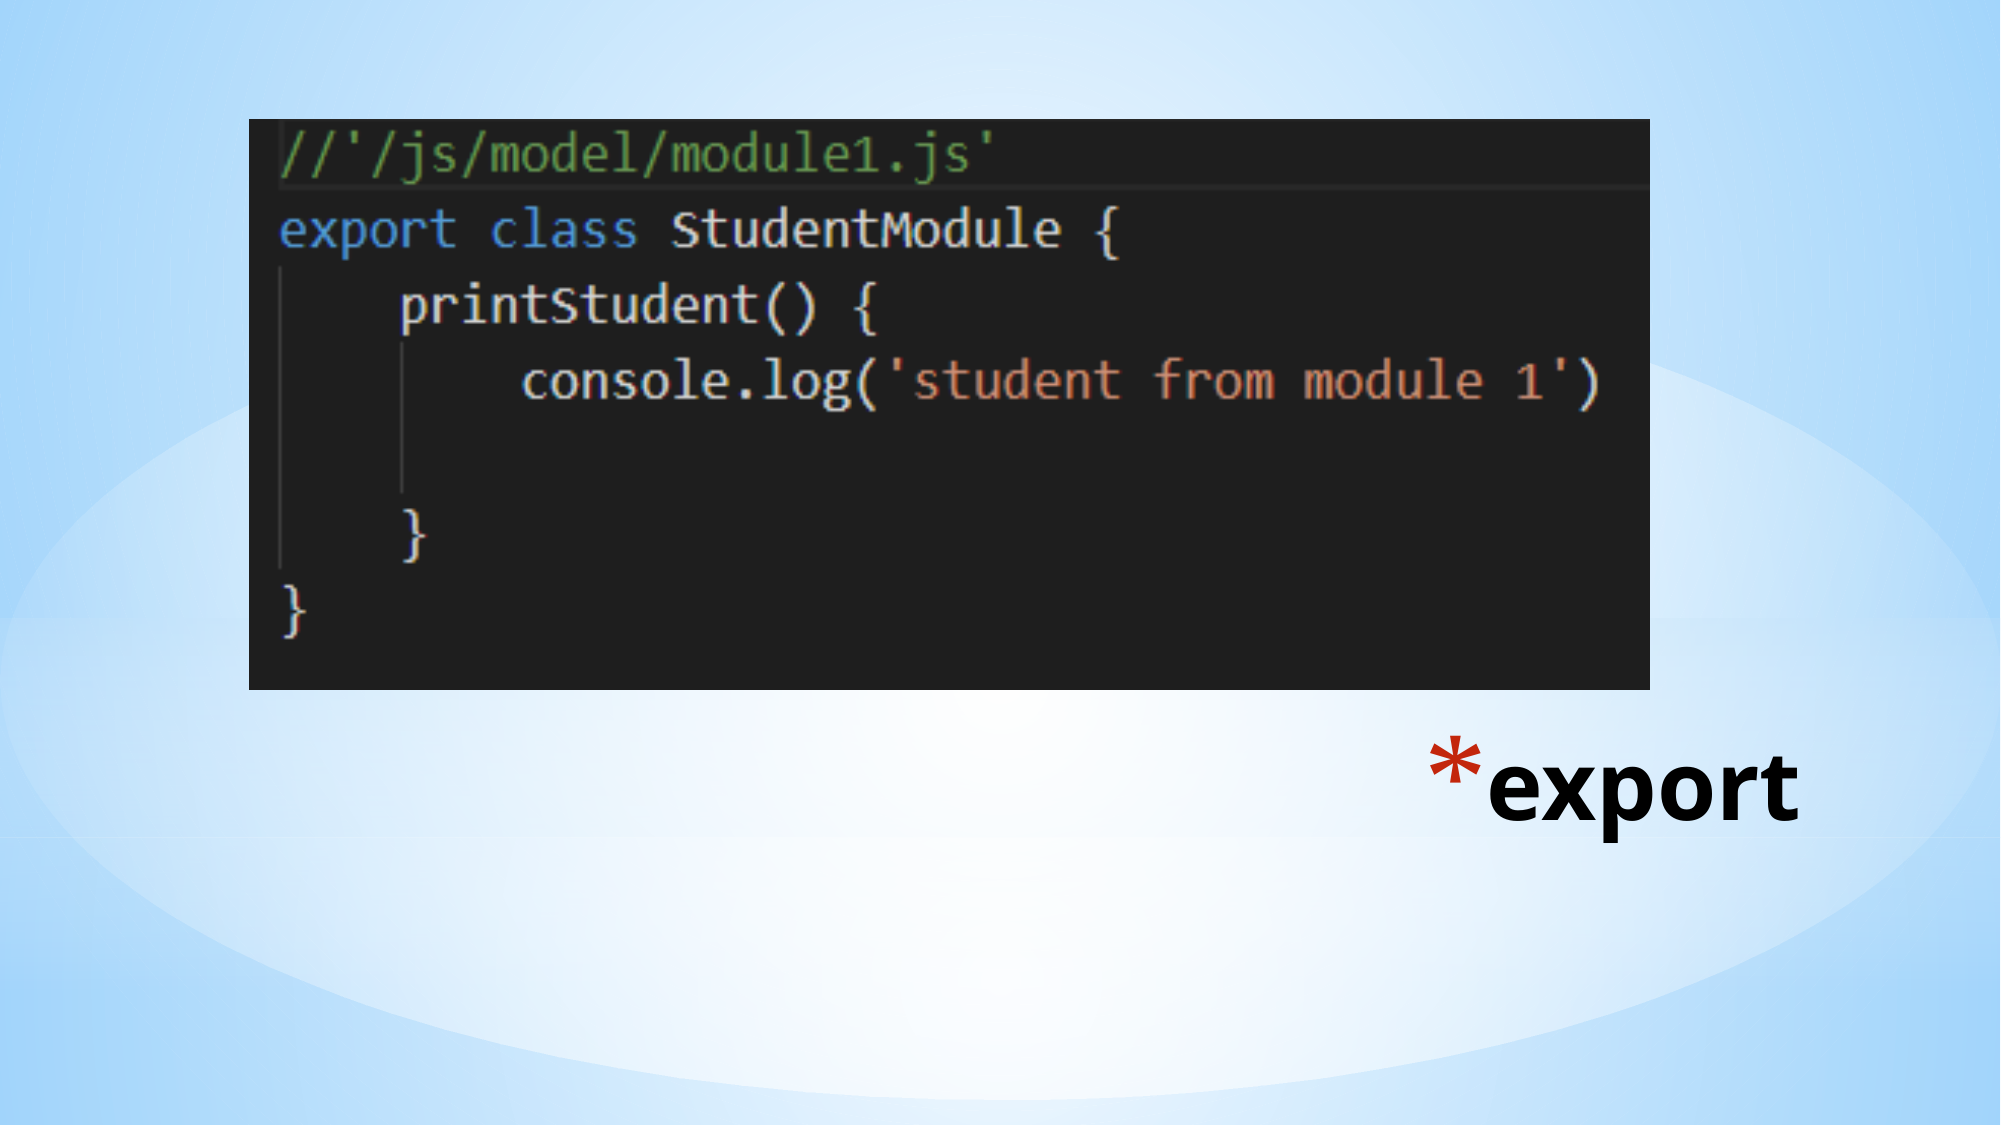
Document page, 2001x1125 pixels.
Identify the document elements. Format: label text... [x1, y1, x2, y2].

picture [249, 119, 1651, 691]
title export [392, 717, 1817, 905]
